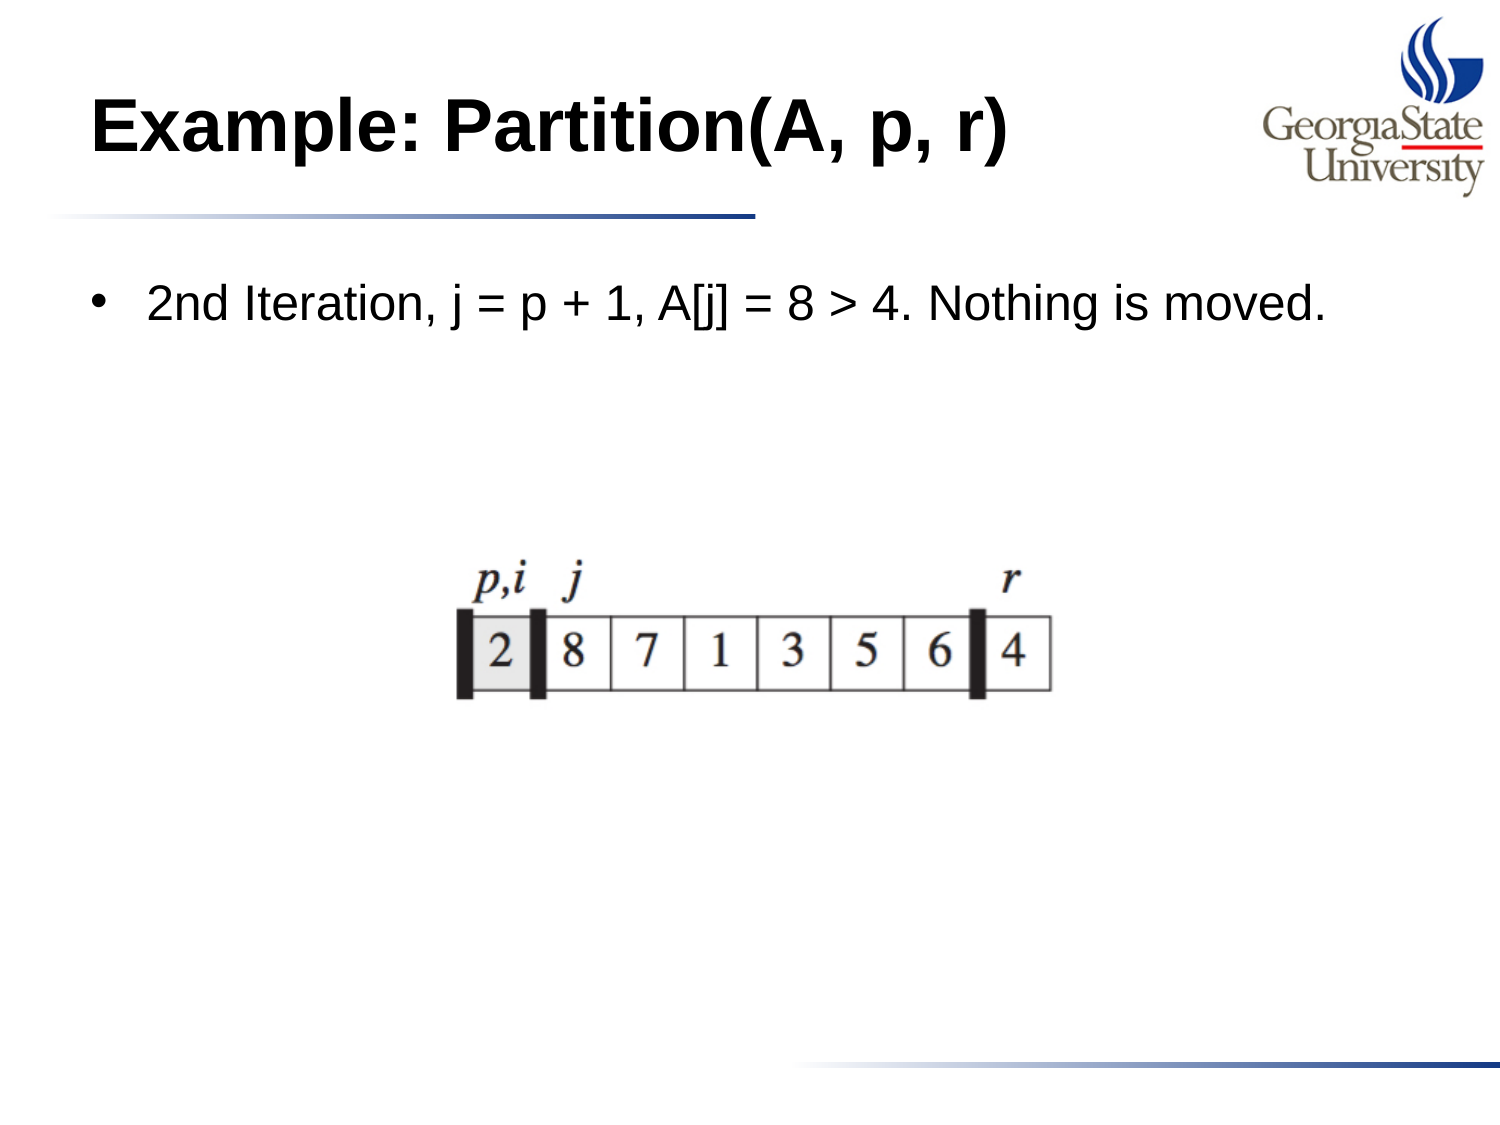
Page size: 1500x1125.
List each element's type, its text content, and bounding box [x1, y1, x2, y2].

picture [433, 554, 1067, 713]
picture [1247, 0, 1500, 216]
title Example: Partition(A, p, r) [75, 27, 1234, 215]
list 2nd Iteration, j = p + 1, A[j] = 8 > 4. Nothing is moved. [75, 262, 1425, 1005]
